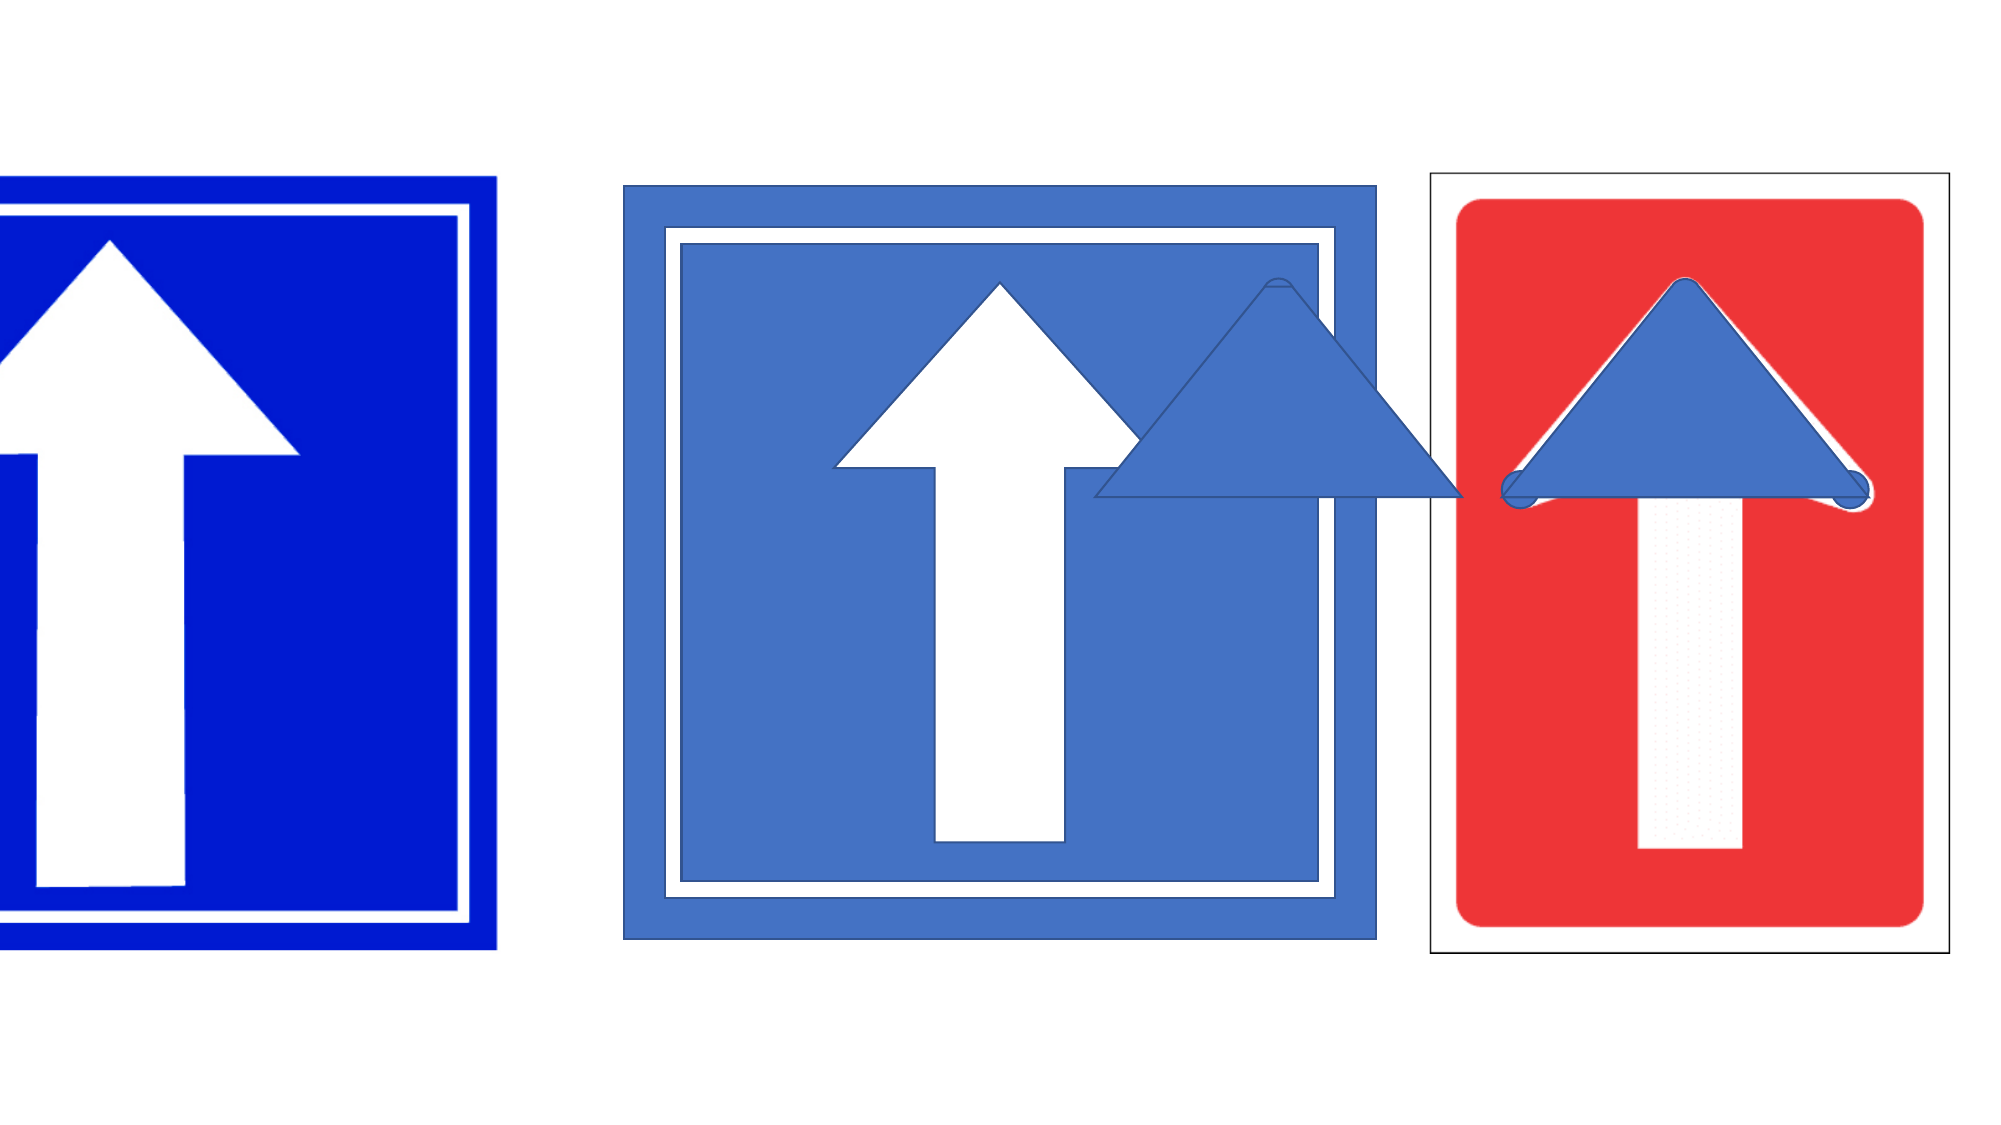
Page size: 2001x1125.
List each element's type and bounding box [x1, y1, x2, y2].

picture [1300, 171, 2000, 954]
text_box [623, 185, 1300, 940]
text_box [1095, 278, 1463, 498]
picture [0, 171, 504, 954]
